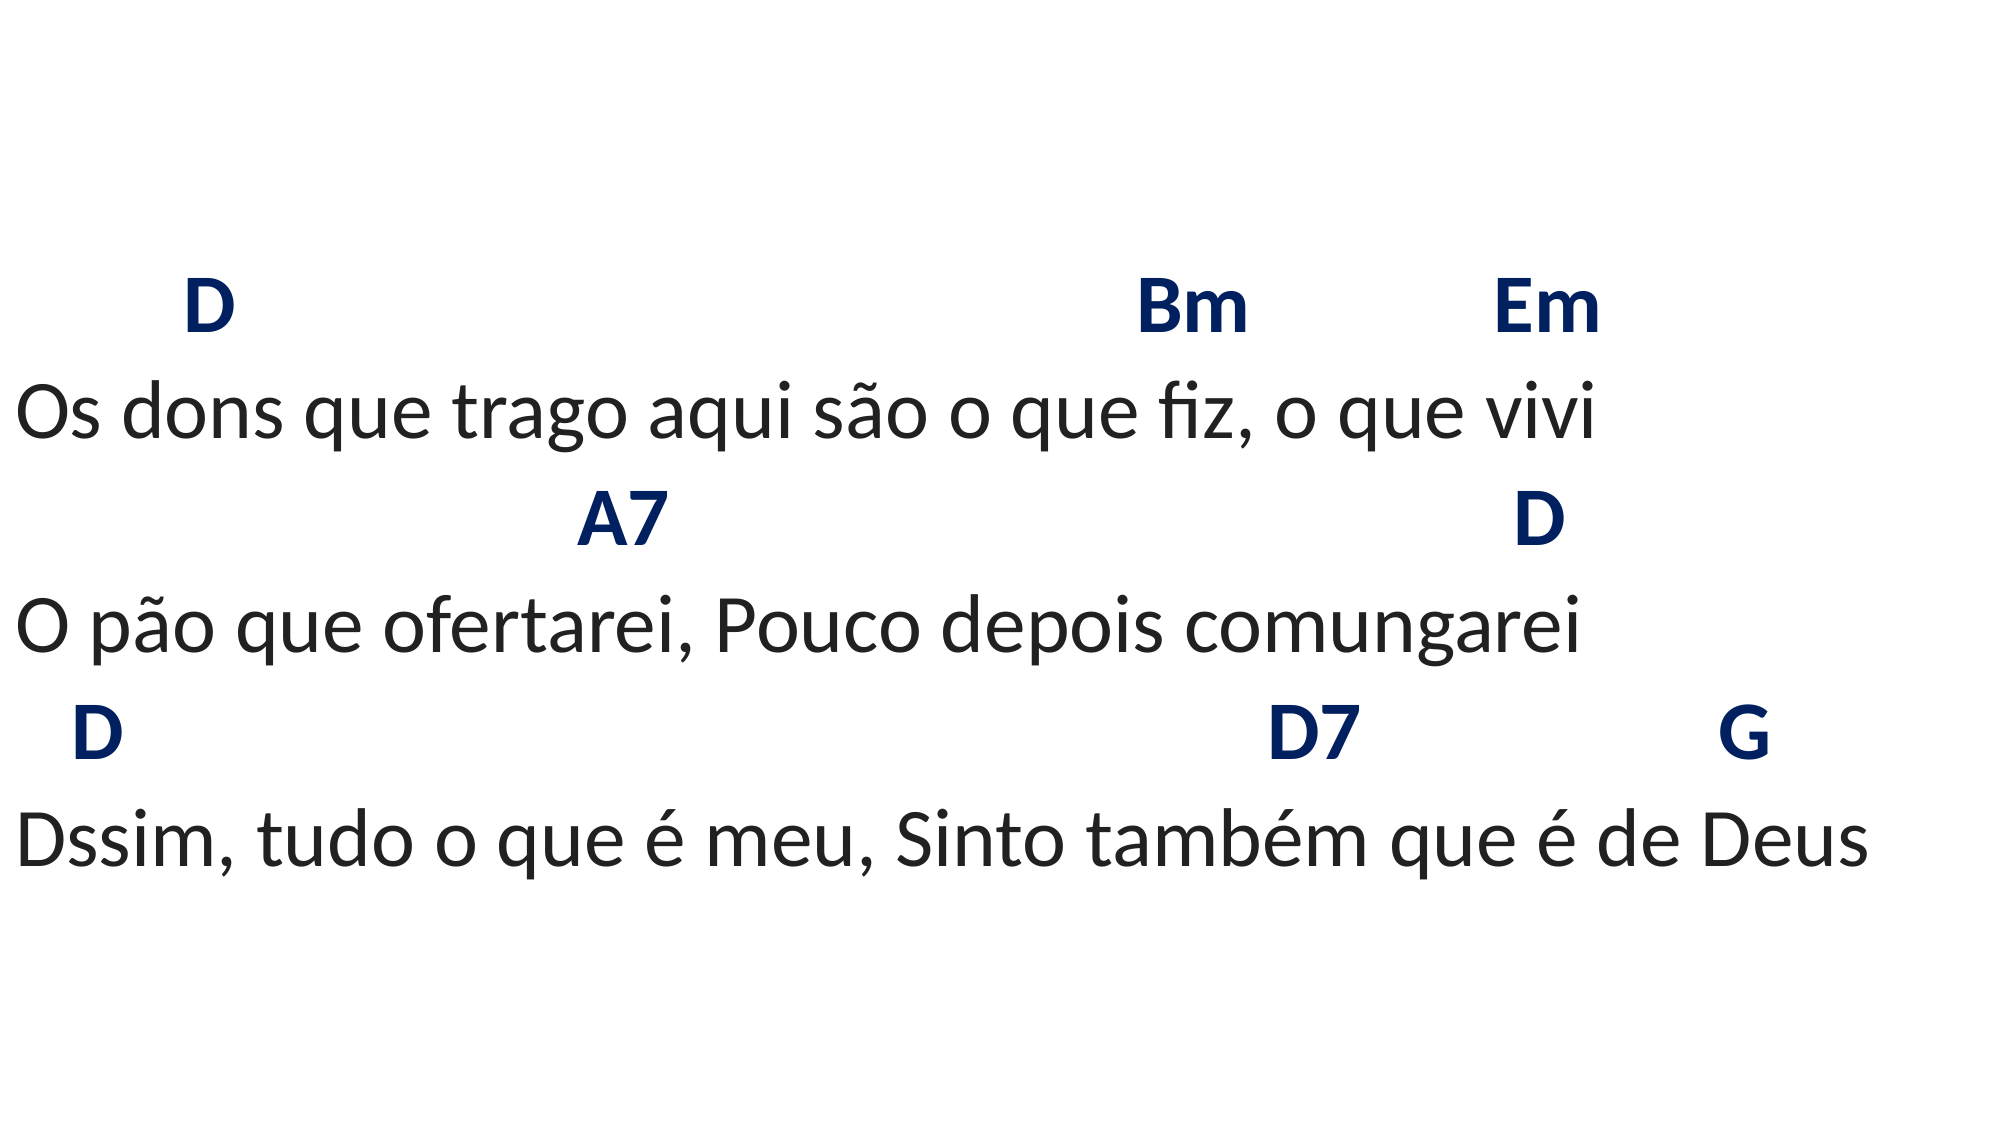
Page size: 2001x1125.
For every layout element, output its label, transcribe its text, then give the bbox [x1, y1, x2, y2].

title D Bm Em Os dons que trago aqui são o que fiz, o que vivi A7 D O pão que ofertarei, Pouco depois comungarei D D7 G Dssim, tudo o que é meu, Sinto também que é de Deus [0, 0, 2000, 1125]
